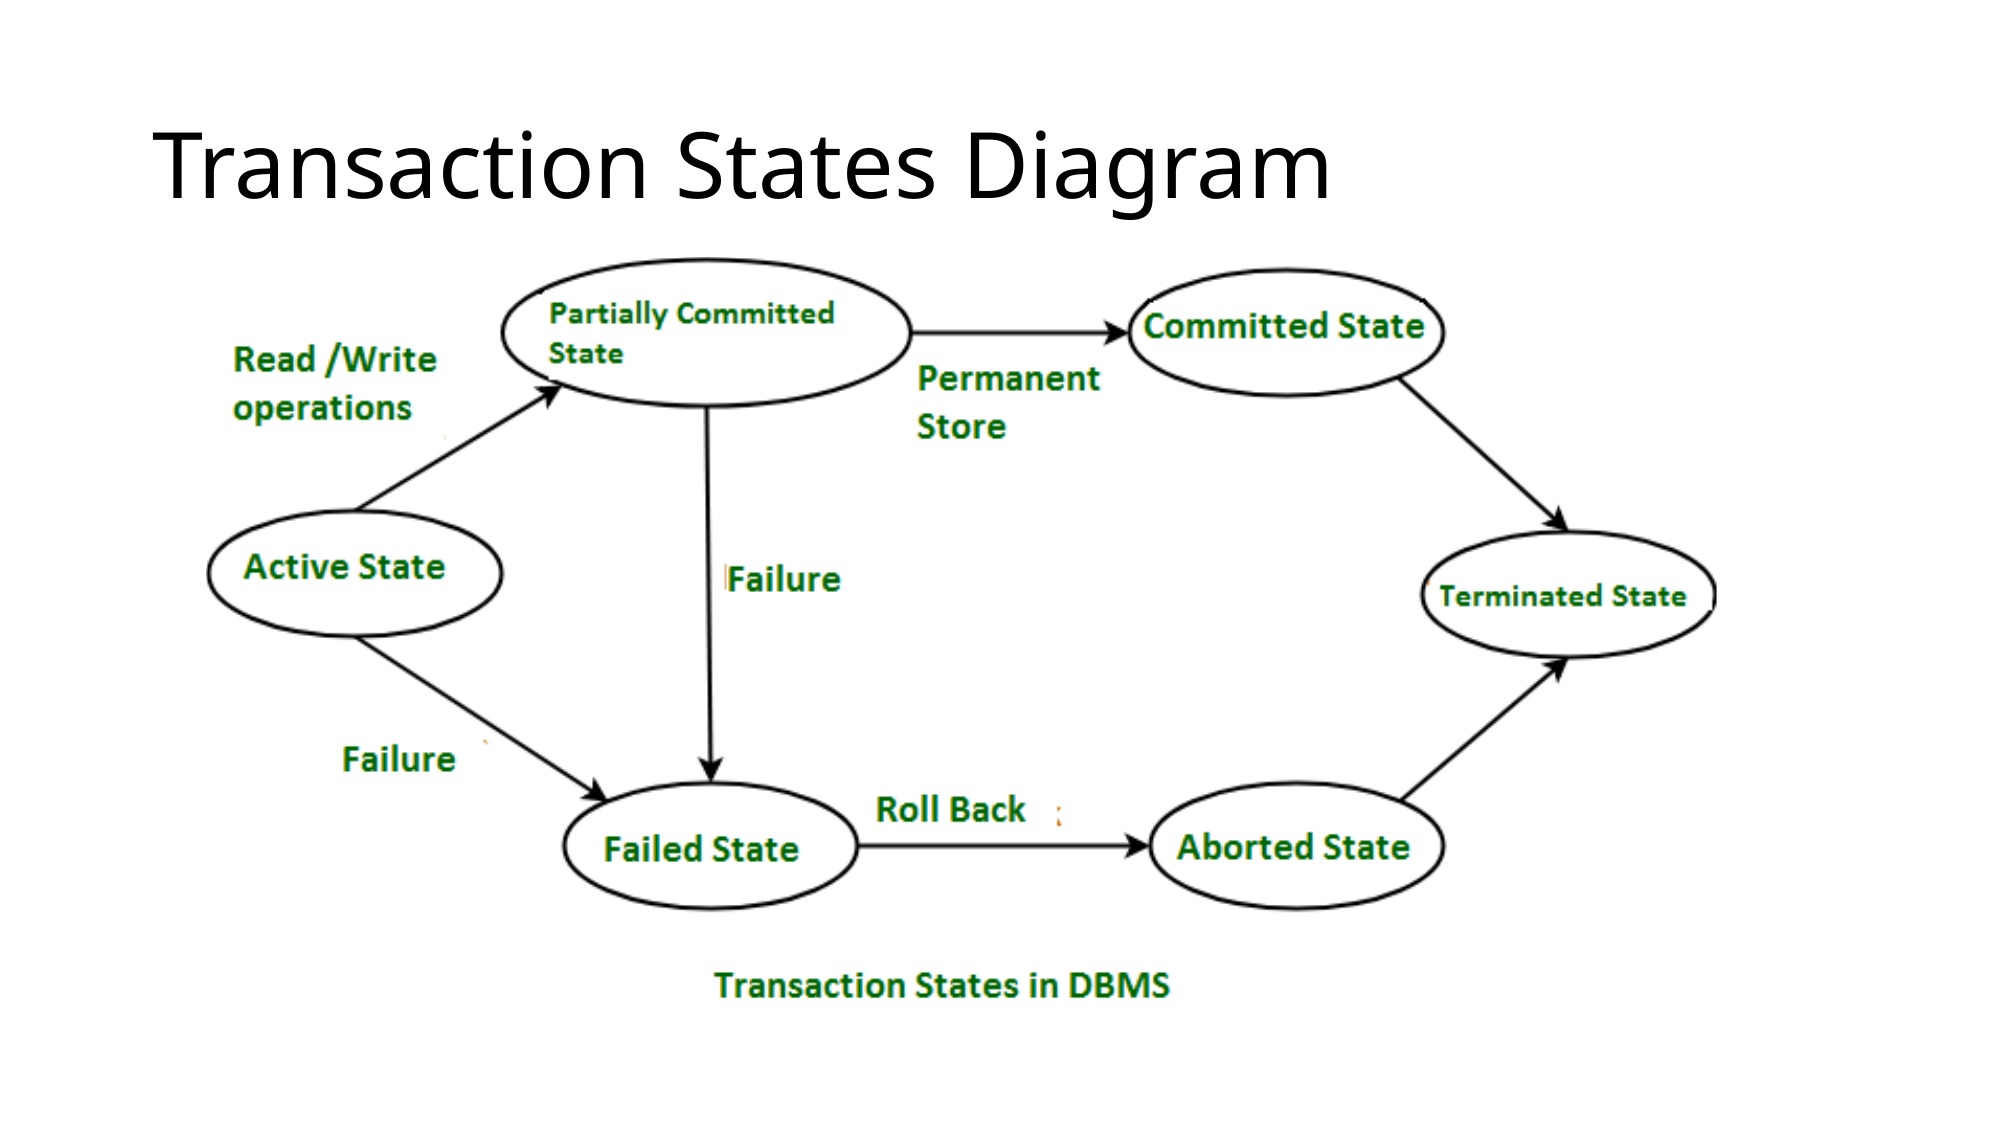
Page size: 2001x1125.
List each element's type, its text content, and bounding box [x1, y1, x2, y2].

title Transaction States Diagram [137, 59, 1863, 278]
picture [206, 257, 1761, 1017]
